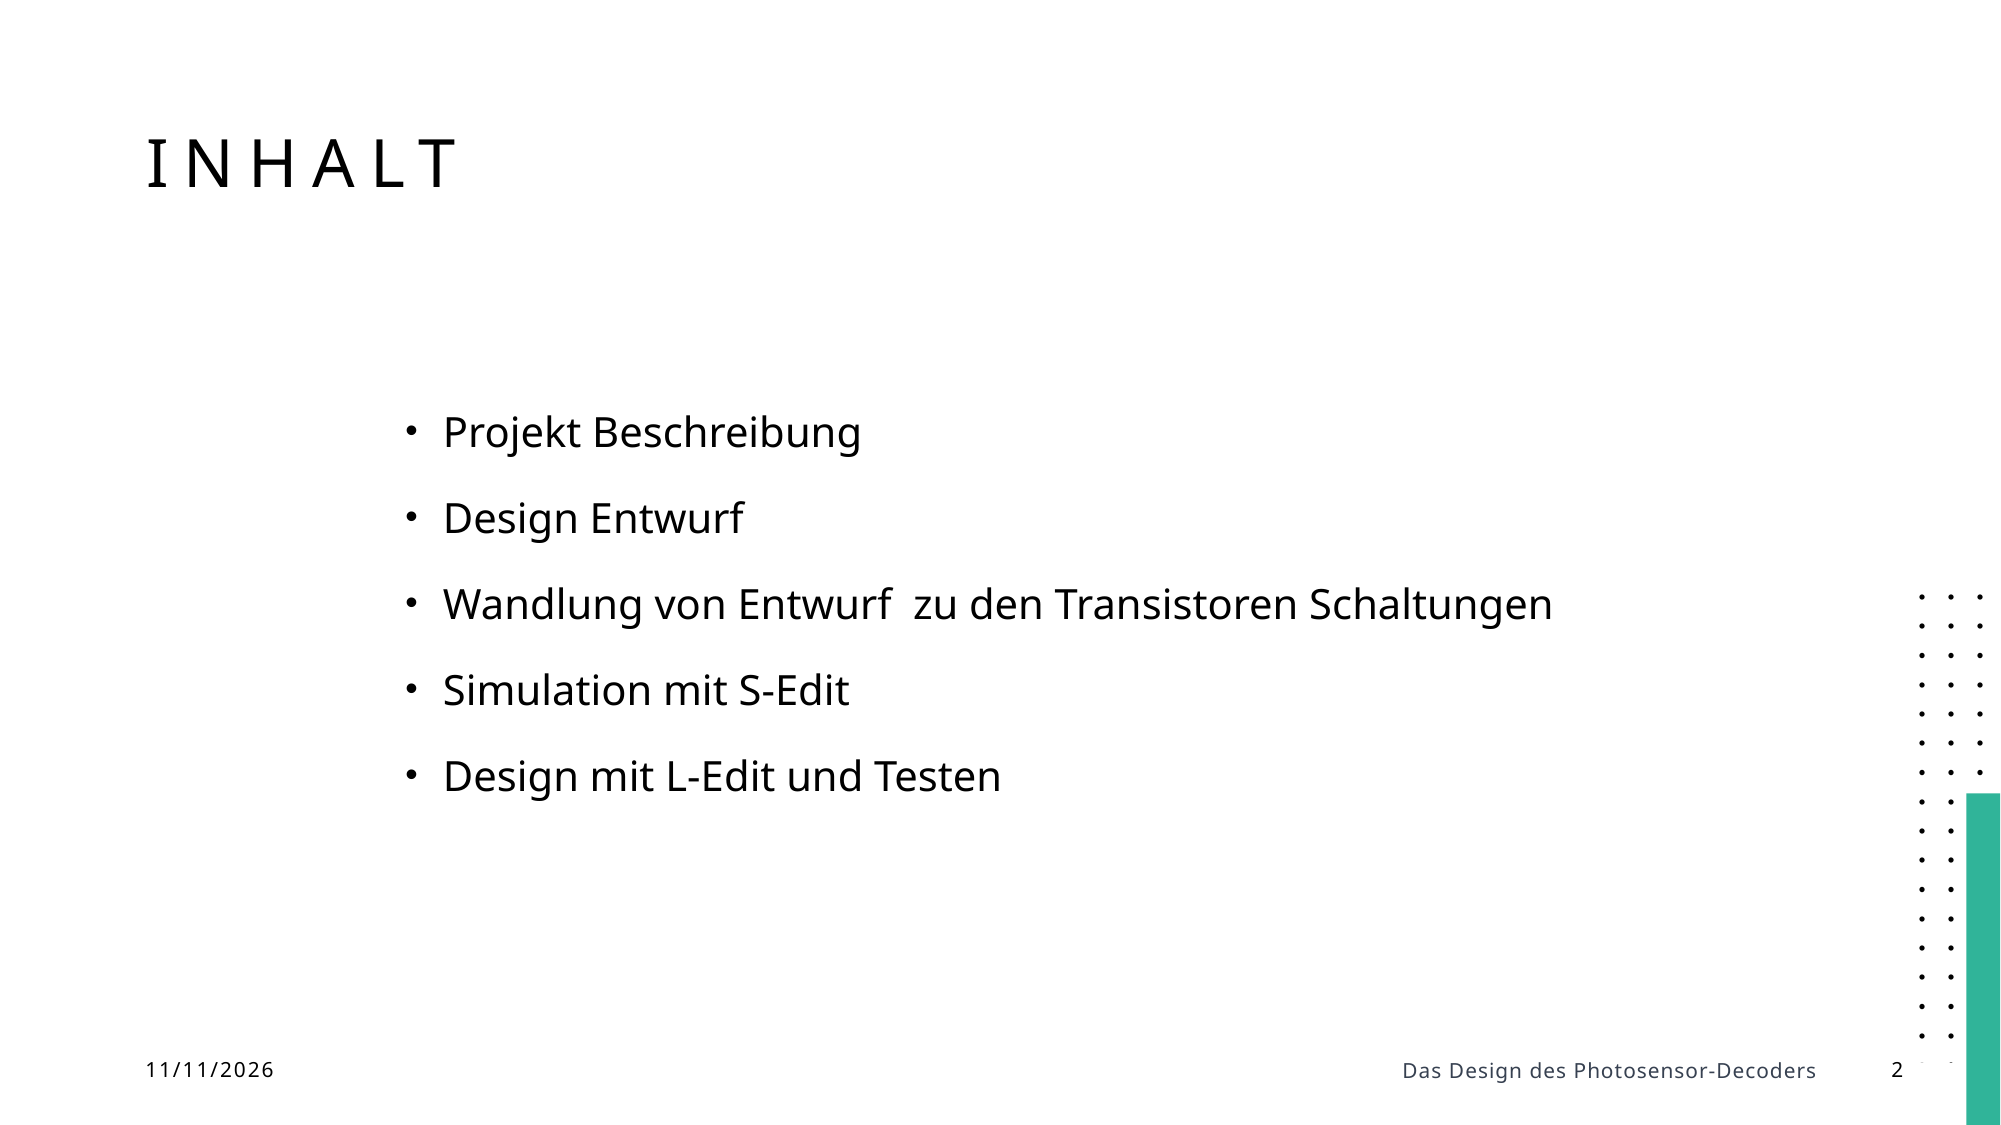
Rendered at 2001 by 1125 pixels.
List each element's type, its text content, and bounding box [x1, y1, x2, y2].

footer Das Design des Photosensor-Decoders [1262, 1040, 1831, 1101]
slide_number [130, 1040, 581, 1101]
list Projekt Beschreibung Design Entwurf Wandlung von Entwurf zu den Transistoren Schaltungen Simulation mit S-Edit Design mit L-Edit und Testen [390, 382, 1643, 894]
picture [1907, 582, 1994, 1064]
title Inhalt [131, 64, 1860, 240]
slide_number 2 [1831, 1040, 1919, 1101]
